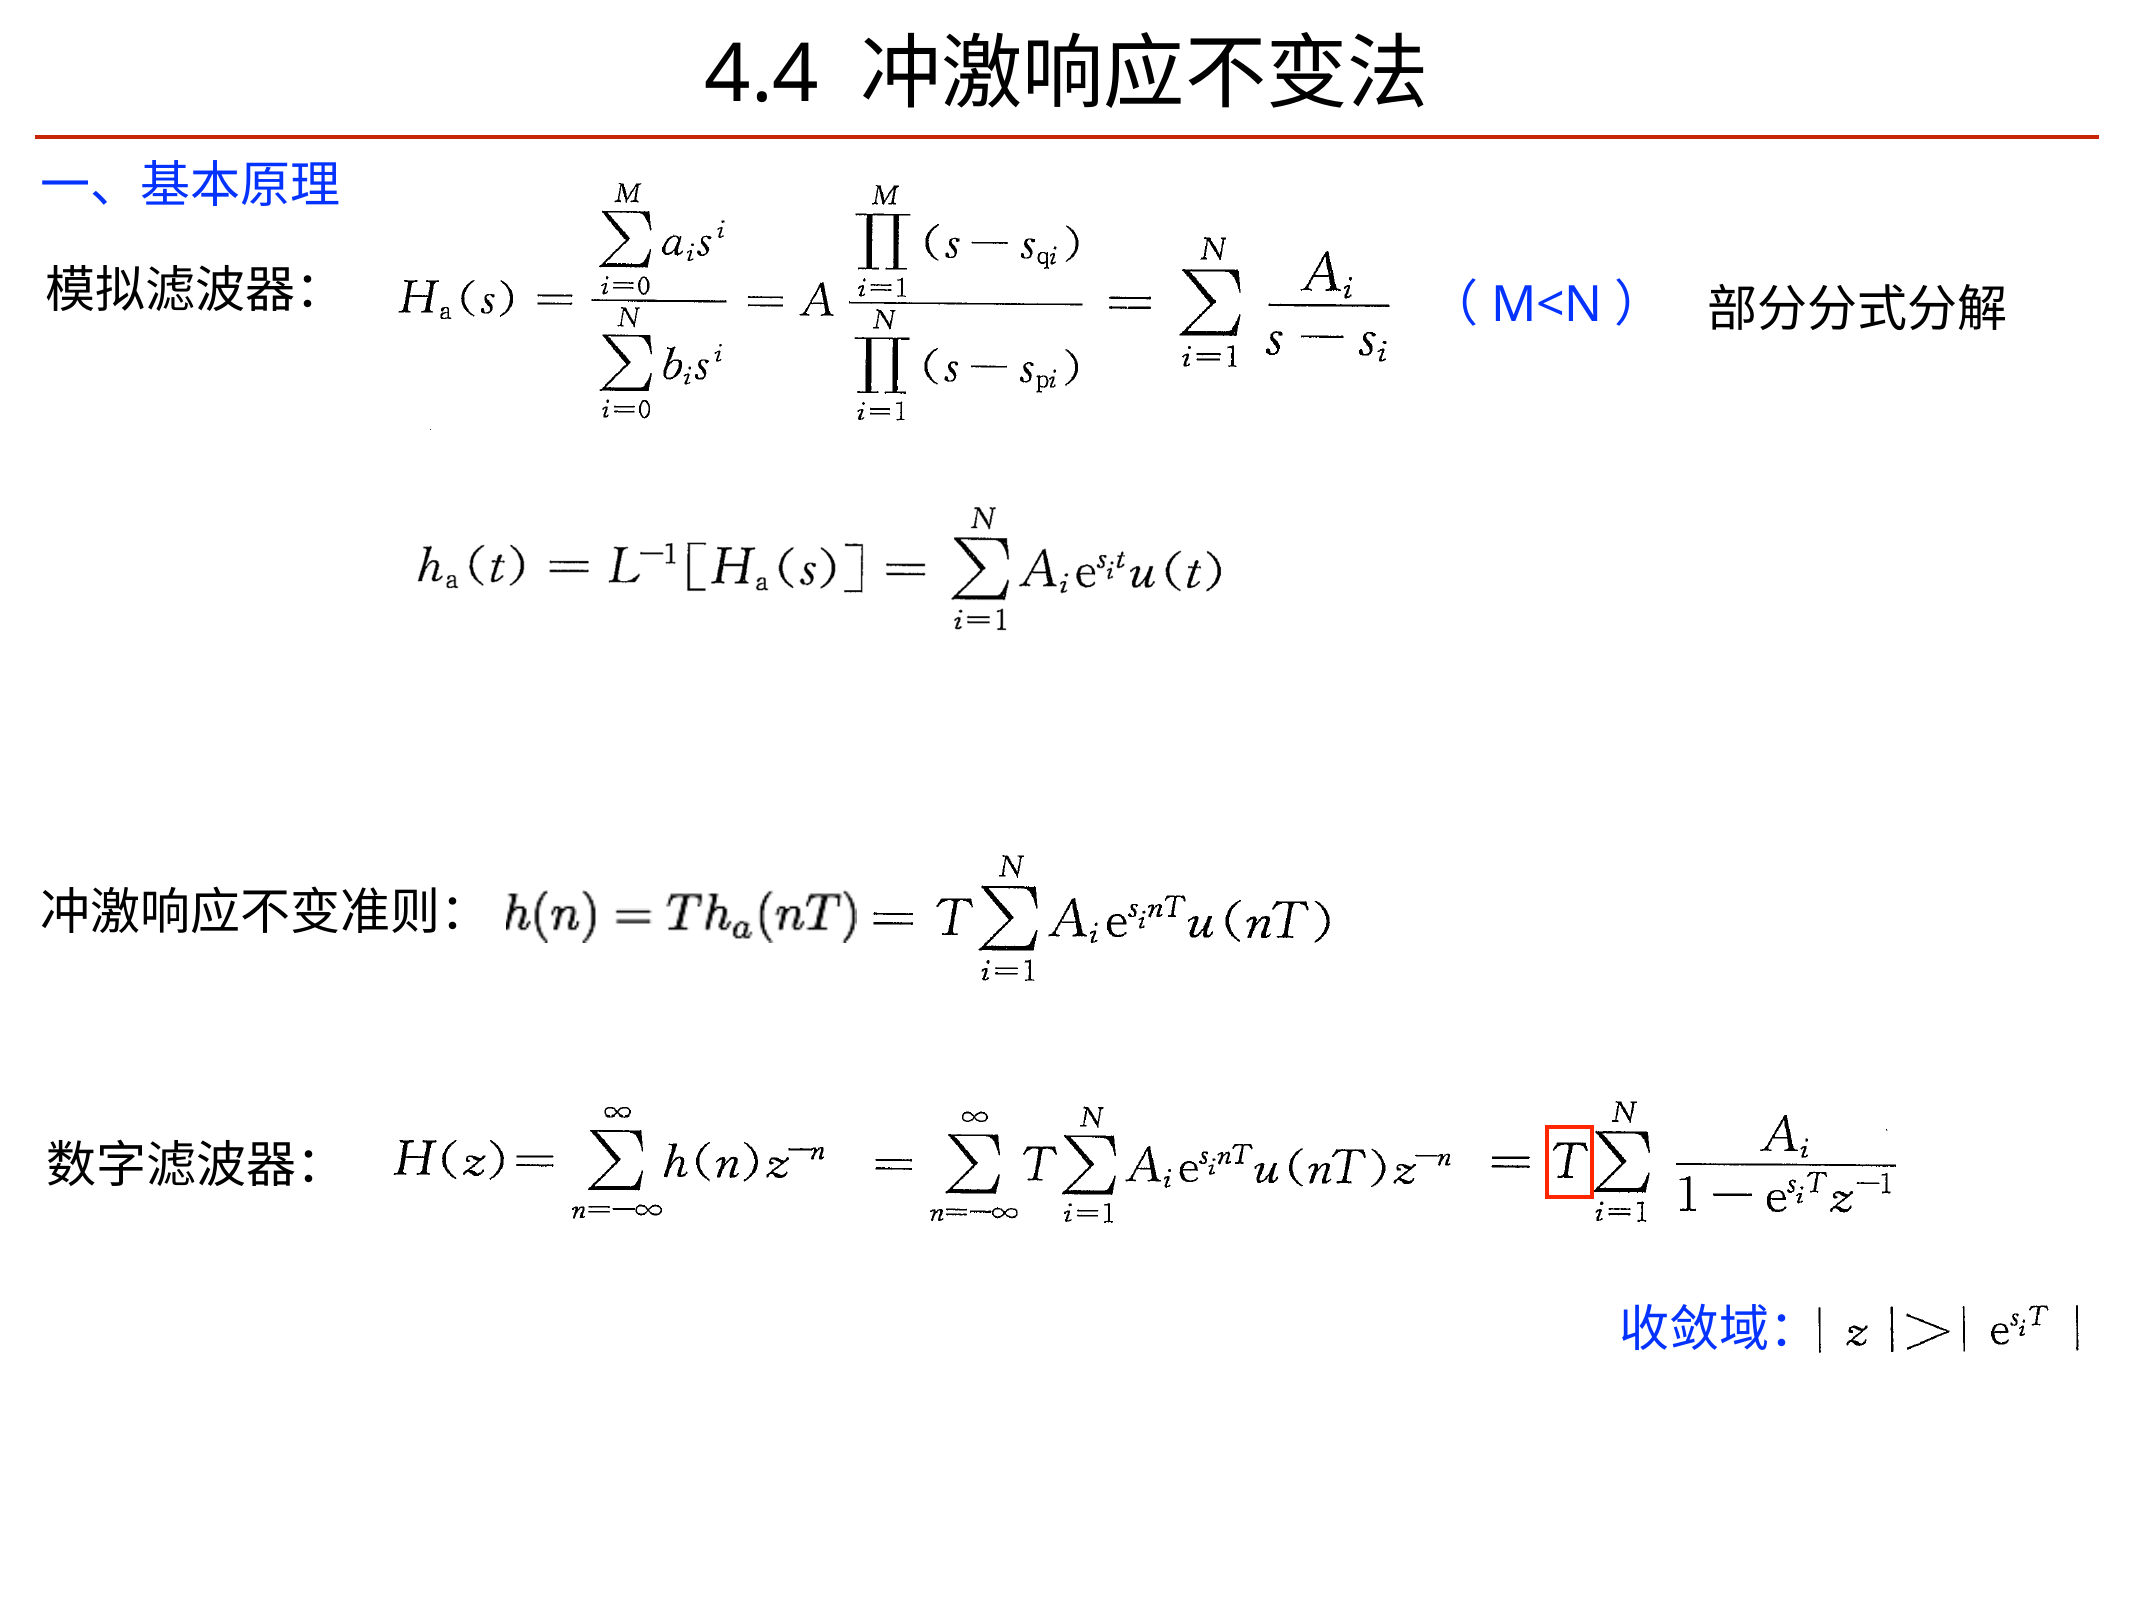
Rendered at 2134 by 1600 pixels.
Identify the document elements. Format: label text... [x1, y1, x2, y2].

picture [386, 1097, 840, 1227]
text_box 冲激响应不变准则： [32, 870, 499, 948]
picture [869, 1097, 1458, 1227]
picture [506, 890, 857, 943]
text_box 模拟滤波器： [36, 249, 354, 326]
title 4.4 冲激响应不变法 [155, 0, 1978, 136]
picture [1103, 231, 1396, 372]
text_box 收敛域： [1611, 1287, 1799, 1365]
picture [862, 849, 1338, 984]
text_box 一、基本原理 [32, 144, 349, 221]
picture [1804, 1282, 2097, 1370]
picture [397, 170, 1095, 433]
text_box 部分分式分解 [1699, 268, 2016, 345]
text_box （M<N） [1420, 263, 1674, 340]
picture [403, 499, 1231, 634]
text_box 数字滤波器： [37, 1123, 355, 1201]
picture [1487, 1092, 1900, 1233]
